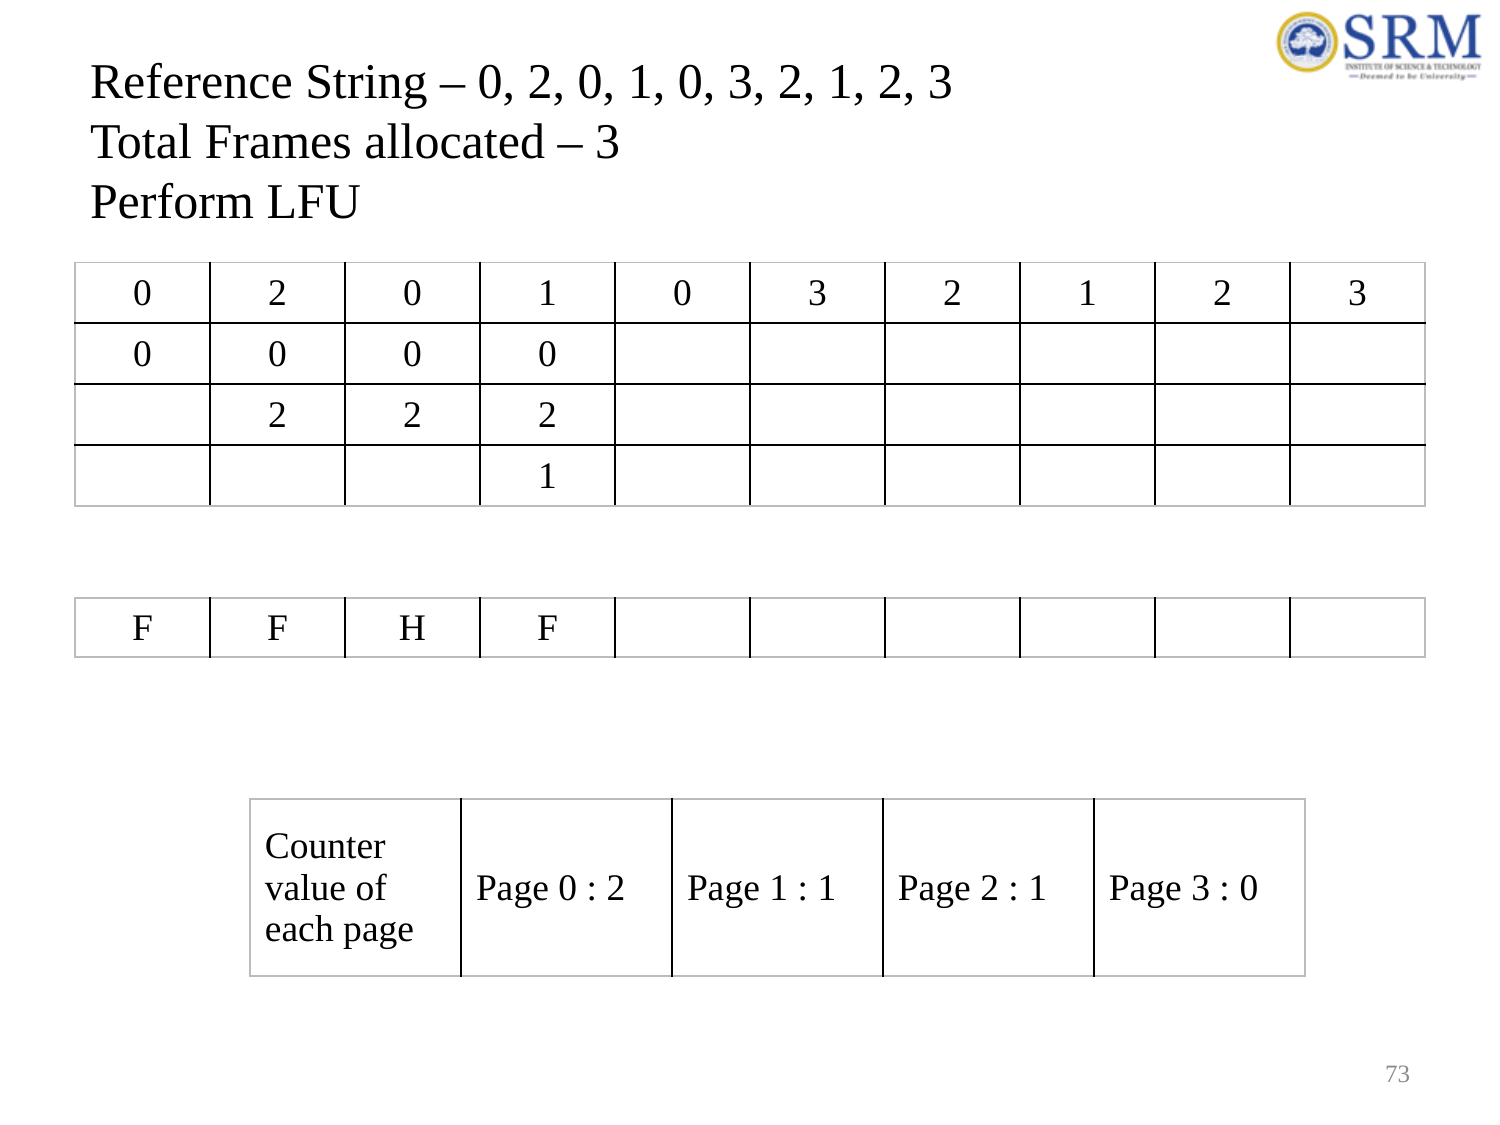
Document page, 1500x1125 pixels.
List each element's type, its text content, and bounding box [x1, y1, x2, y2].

table_header 3 [1291, 263, 1424, 322]
table_header [751, 599, 884, 656]
table_cell [751, 324, 884, 383]
table_cell [886, 324, 1019, 383]
table_cell [1021, 446, 1154, 505]
table_cell [76, 446, 209, 505]
table_cell [886, 385, 1019, 444]
table_cell [1291, 446, 1424, 505]
table_header F [211, 599, 344, 656]
table_cell 2 [481, 385, 614, 444]
table_header [1156, 599, 1289, 656]
table_header 2 [211, 263, 344, 322]
table_cell [616, 324, 749, 383]
table_header 1 [481, 263, 614, 322]
table_cell [751, 385, 884, 444]
table_cell [1156, 385, 1289, 444]
table_cell 1 [481, 446, 614, 505]
table_cell [1156, 324, 1289, 383]
table_cell 0 [346, 324, 479, 383]
table_cell 2 [346, 385, 479, 444]
table_header [1291, 599, 1424, 656]
table_cell 0 [481, 324, 614, 383]
table_cell [1156, 446, 1289, 505]
table_cell [886, 446, 1019, 505]
table_cell [616, 446, 749, 505]
table_header [1021, 599, 1154, 656]
table_header 3 [751, 263, 884, 322]
table_header 2 [1156, 263, 1289, 322]
table_header F [76, 599, 209, 656]
table_cell [751, 446, 884, 505]
picture [1245, 8, 1499, 115]
title Reference String – 0, 2, 0, 1, 0, 3, 2, 1, 2, 3 Total Frames allocated – 3 Perform LFU [75, 45, 1425, 233]
table_header Page 0 : 2 [462, 800, 671, 975]
table_header 0 [76, 263, 209, 322]
table_header [616, 599, 749, 656]
table_header 1 [1021, 263, 1154, 322]
table_header Counter value of each page [251, 800, 460, 975]
table_header 0 [346, 263, 479, 322]
slide_number 73 [1074, 1042, 1425, 1103]
table_cell 0 [76, 324, 209, 383]
table_cell [211, 446, 344, 505]
table_header 0 [616, 263, 749, 322]
table_cell [1021, 324, 1154, 383]
table_header 2 [886, 263, 1019, 322]
table_header Page 3 : 0 [1095, 800, 1304, 975]
table_header H [346, 599, 479, 656]
table_header Page 1 : 1 [673, 800, 882, 975]
table_cell [1291, 385, 1424, 444]
table_cell [616, 385, 749, 444]
table_cell [346, 446, 479, 505]
table_header [886, 599, 1019, 656]
table_header F [481, 599, 614, 656]
table_cell 2 [211, 385, 344, 444]
table_header Page 2 : 1 [884, 800, 1093, 975]
table_cell [76, 385, 209, 444]
table_cell [1021, 385, 1154, 444]
table_cell [1291, 324, 1424, 383]
table_cell 0 [211, 324, 344, 383]
